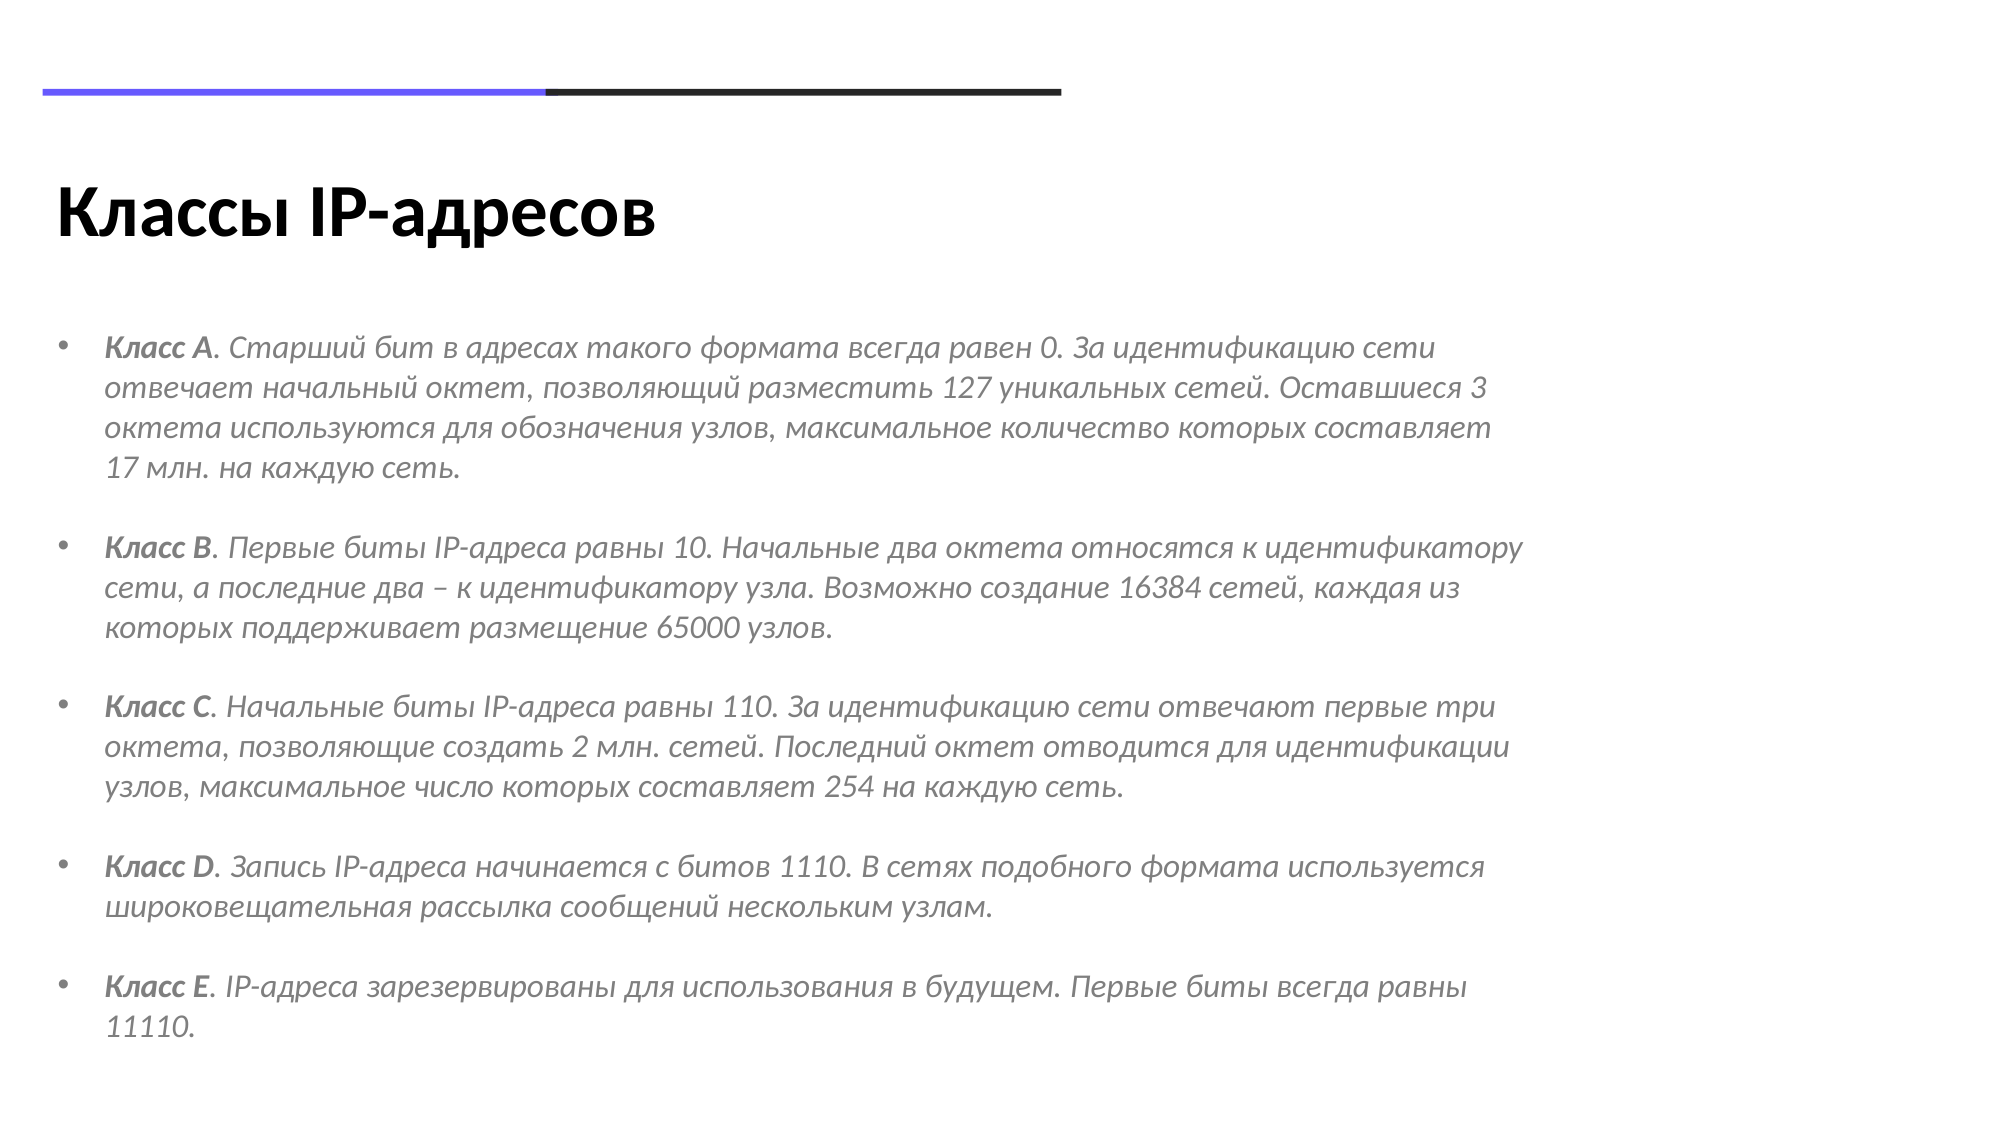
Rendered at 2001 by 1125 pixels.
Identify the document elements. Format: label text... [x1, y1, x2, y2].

text_box Классы IP-адресов [42, 153, 1062, 260]
text_box [42, 88, 545, 96]
text_box Класс A. Старший бит в адресах такого формата всегда равен 0. За идентификацию сети отвечает начальный октет, позволяющий разместить 127 уникальных сетей. Оставшиеся 3 октета используются для обозначения узлов, максимальное количество которых составляет 17 млн. на каждую сеть. Класс B. Первые биты IP-адреса равны 10. Начальные два октета относятся к идентификатору сети, а последние два – к идентификатору узла. Возможно создание 16384 сетей, каждая из которых поддерживает размещение 65000 узлов. Класс C. Начальные биты IP-адреса равны 110. За идентификацию сети отвечают первые три октета, позволяющие создать 2 млн. сетей. Последний октет отводится для идентификации узлов, максимальное число которых составляет 254 на каждую сеть. Класс D. Запись IP-адреса начинается с битов 1110. В сетях подобного формата используется широковещательная рассылка сообщений нескольким узлам. Класс E. IP-адреса зарезервированы для использования в будущем. Первые биты всегда равны 11110. [42, 317, 1539, 1060]
text_box [545, 88, 1062, 96]
